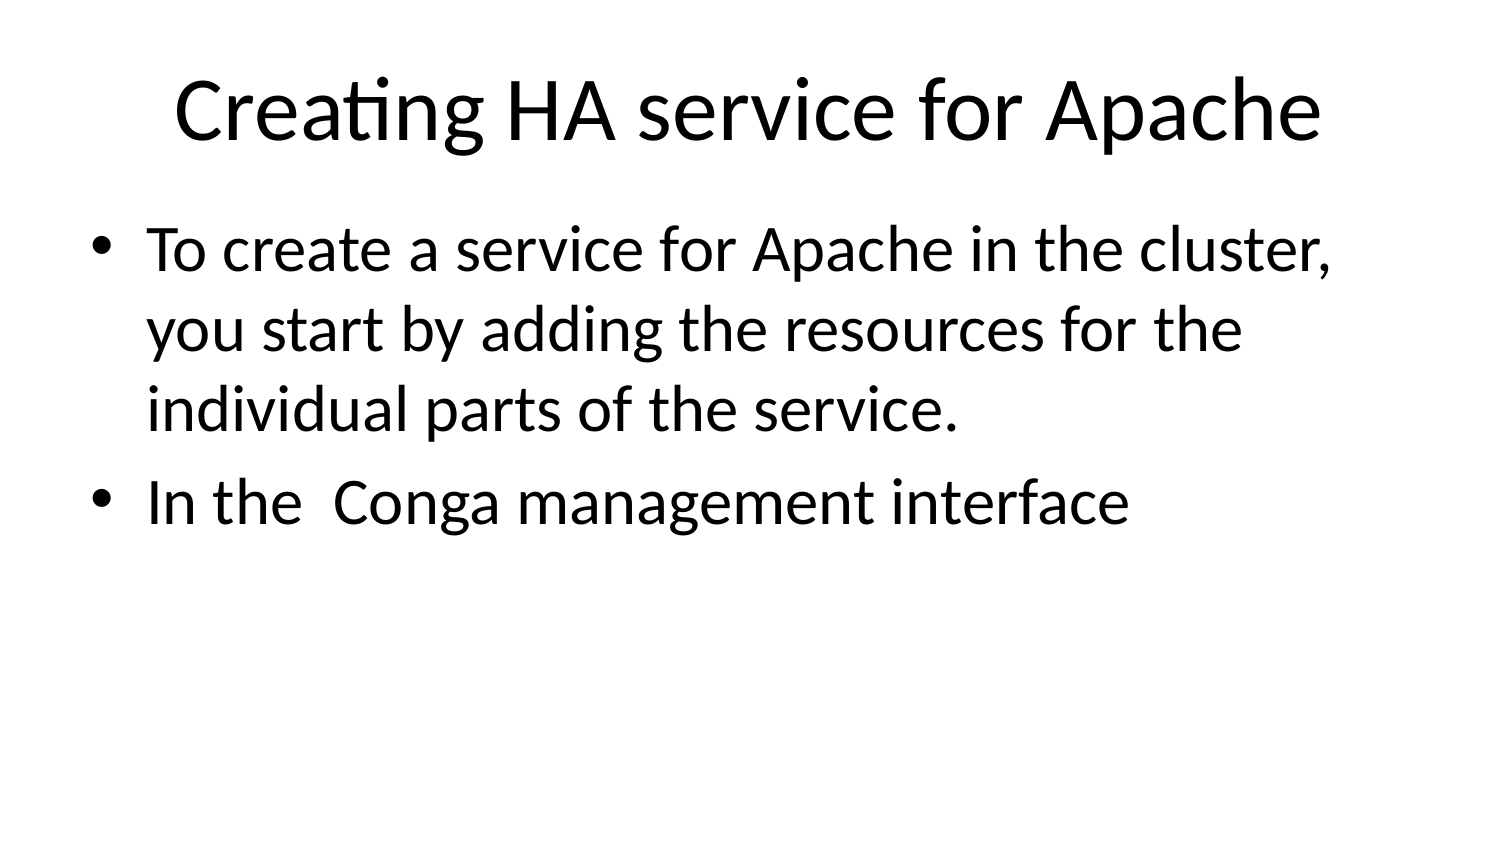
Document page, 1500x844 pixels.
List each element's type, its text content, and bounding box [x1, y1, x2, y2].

title Creating HA service for Apache [75, 33, 1425, 175]
list To create a service for Apache in the cluster, you start by adding the resources for the individual parts of the service. In the Conga management interface [75, 196, 1425, 754]
